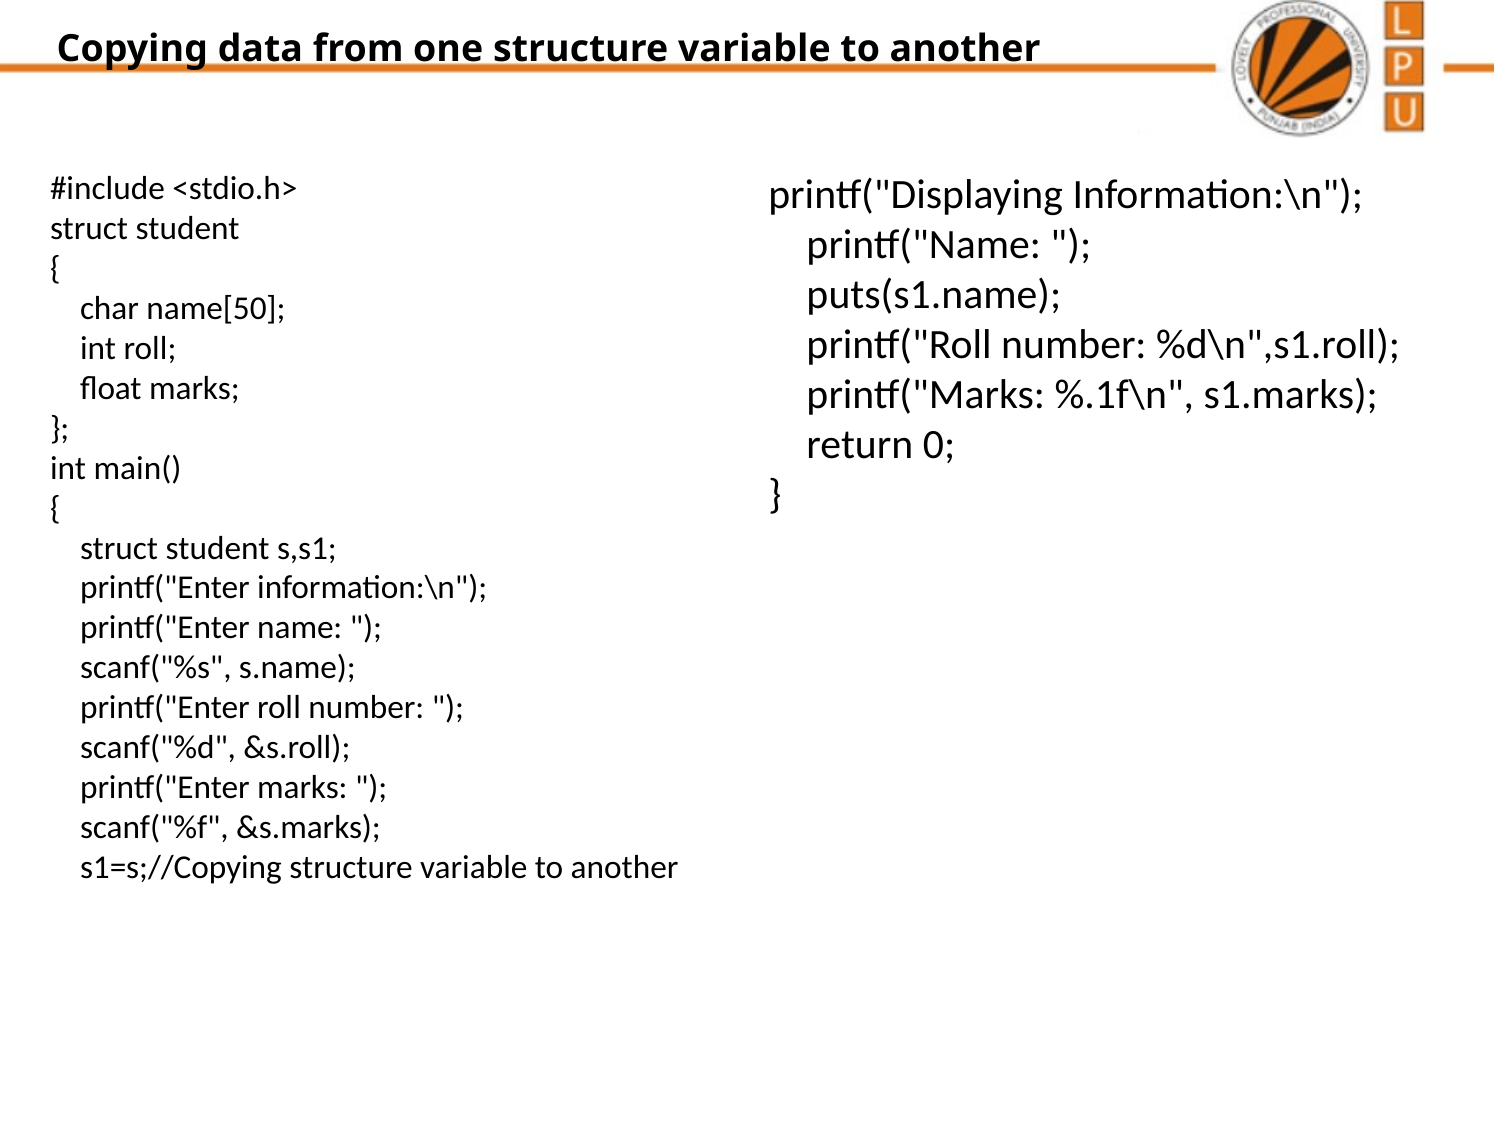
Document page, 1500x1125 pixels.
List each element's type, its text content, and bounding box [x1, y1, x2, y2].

title Copying data from one structure variable to another [56, 23, 1408, 213]
list #include <stdio.h> struct student { char name[50]; int roll; float marks; }; int main() { struct student s,s1; printf("Enter information:\n"); printf("Enter name: "); scanf("%s", s.name); printf("Enter roll number: "); scanf("%d", &s.roll); printf("Enter marks: "); scanf("%f", &s.marks); s1=s;//Copying structure variable to another [49, 165, 713, 1085]
picture [0, 0, 1494, 139]
list printf("Displaying Information:\n"); printf("Name: "); puts(s1.name); printf("Roll number: %d\n",s1.roll); printf("Marks: %.1f\n", s1.marks); return 0; } [767, 165, 1432, 1085]
